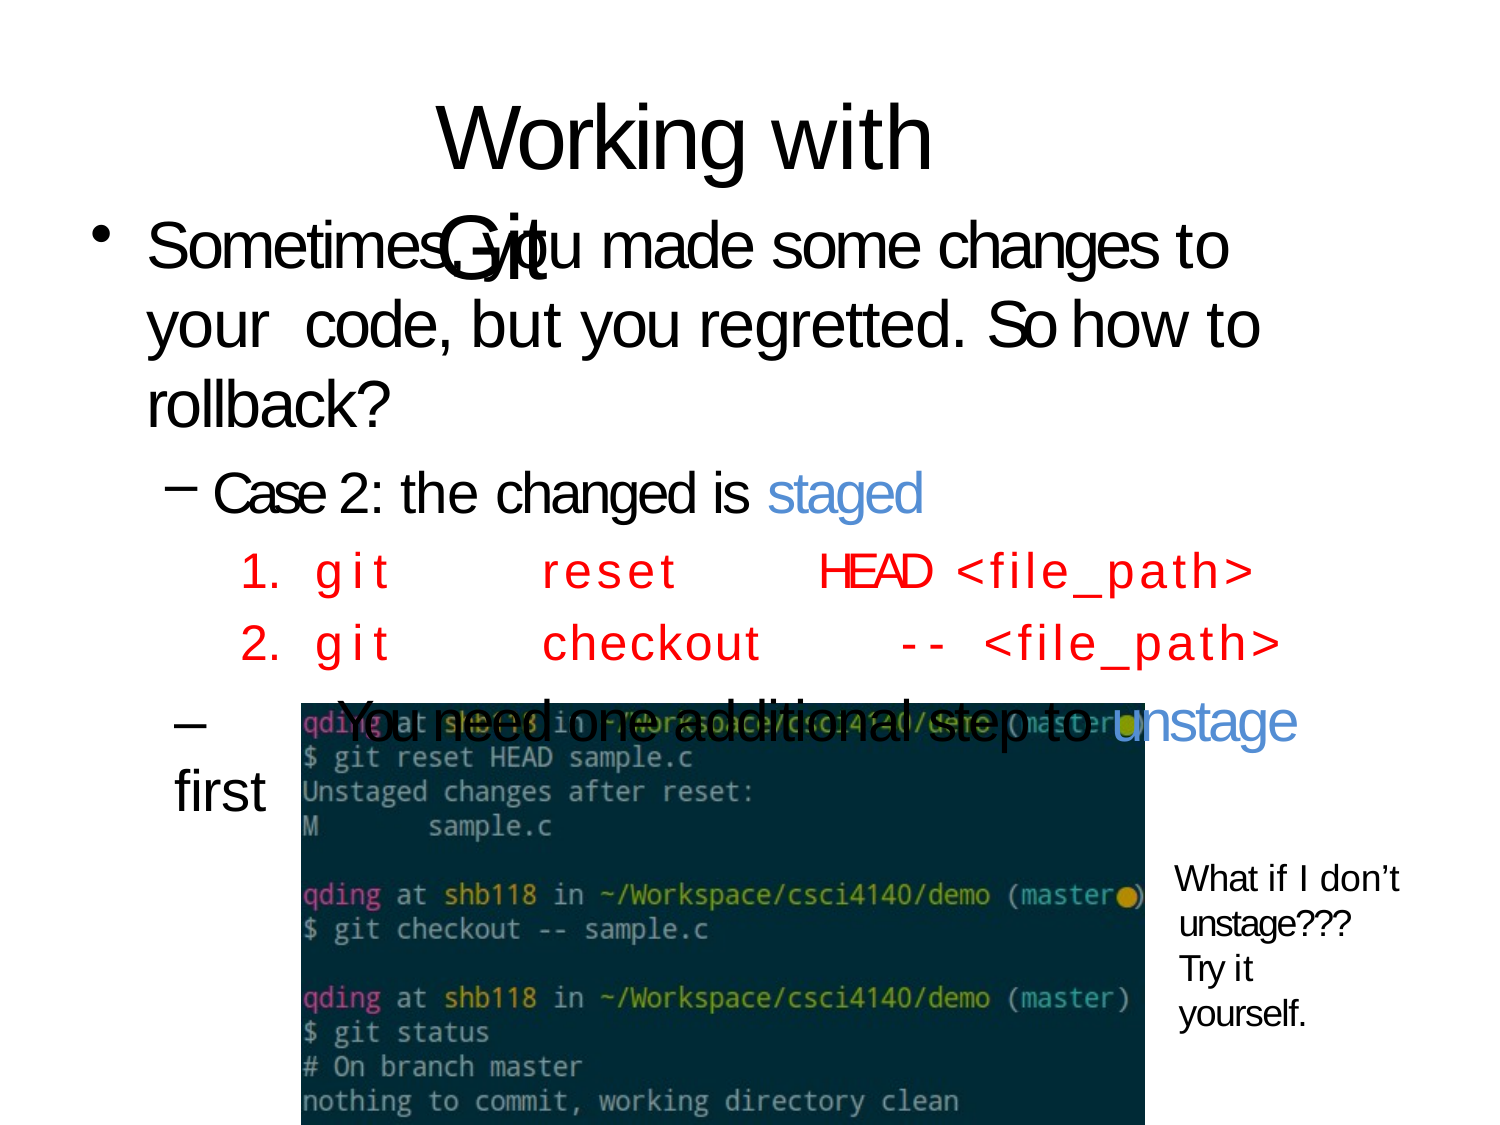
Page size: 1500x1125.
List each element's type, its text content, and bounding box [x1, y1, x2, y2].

title Working with Git [433, 75, 1067, 199]
text_box [301, 1035, 1145, 1125]
text_box Sometimes, you made some changes to your code, but you regretted. So how to rollback? Case 2: the changed is staged git reset HEAD <file_path> git checkout -- <file_path> – You need one additional step to unstage first What if I don’t unstage??? Try it yourself. [87, 199, 1401, 1035]
